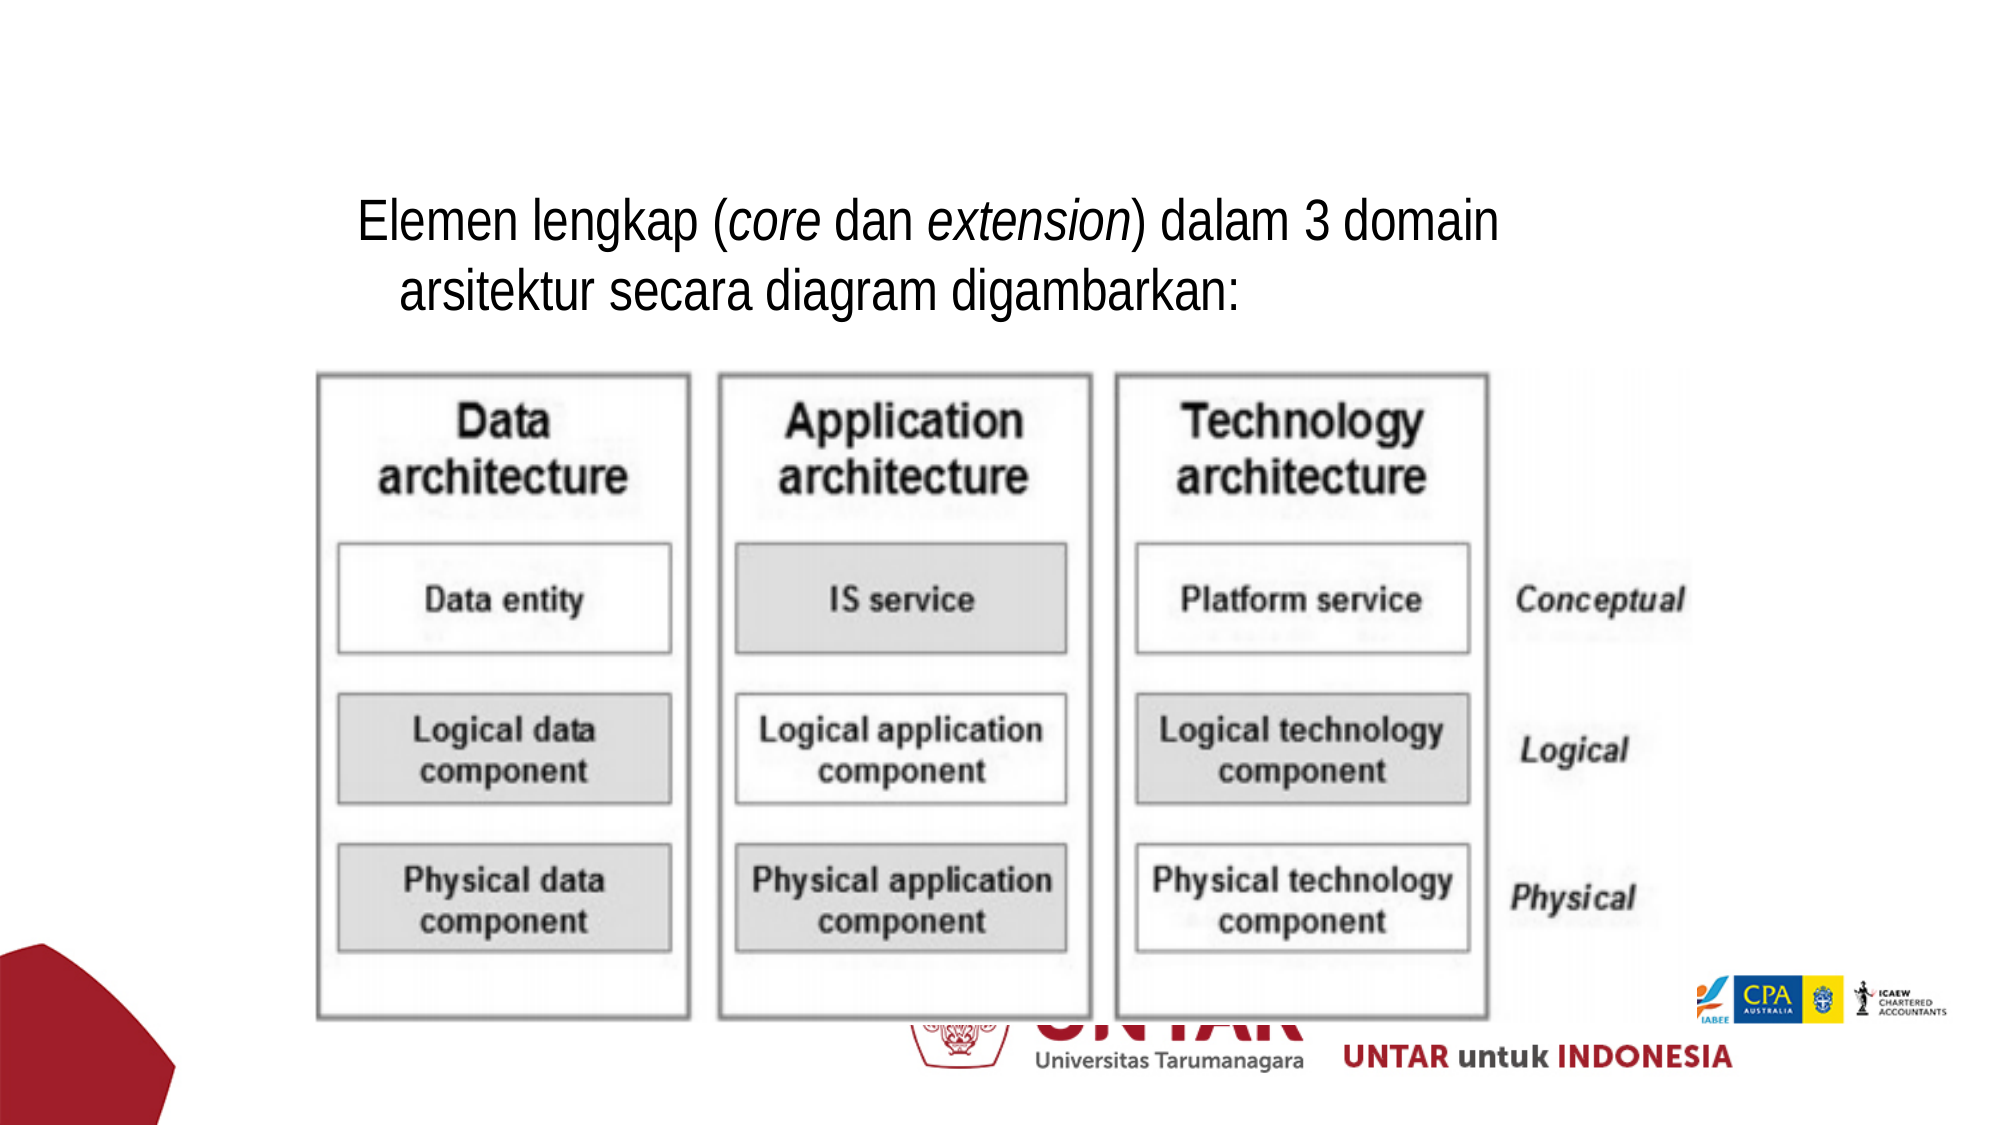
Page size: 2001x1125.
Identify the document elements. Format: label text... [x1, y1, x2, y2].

text_box Elemen lengkap (core dan extension) dalam 3 domain arsitektur secara diagram digambarkan: [324, 174, 1675, 362]
picture [0, 0, 2001, 1125]
